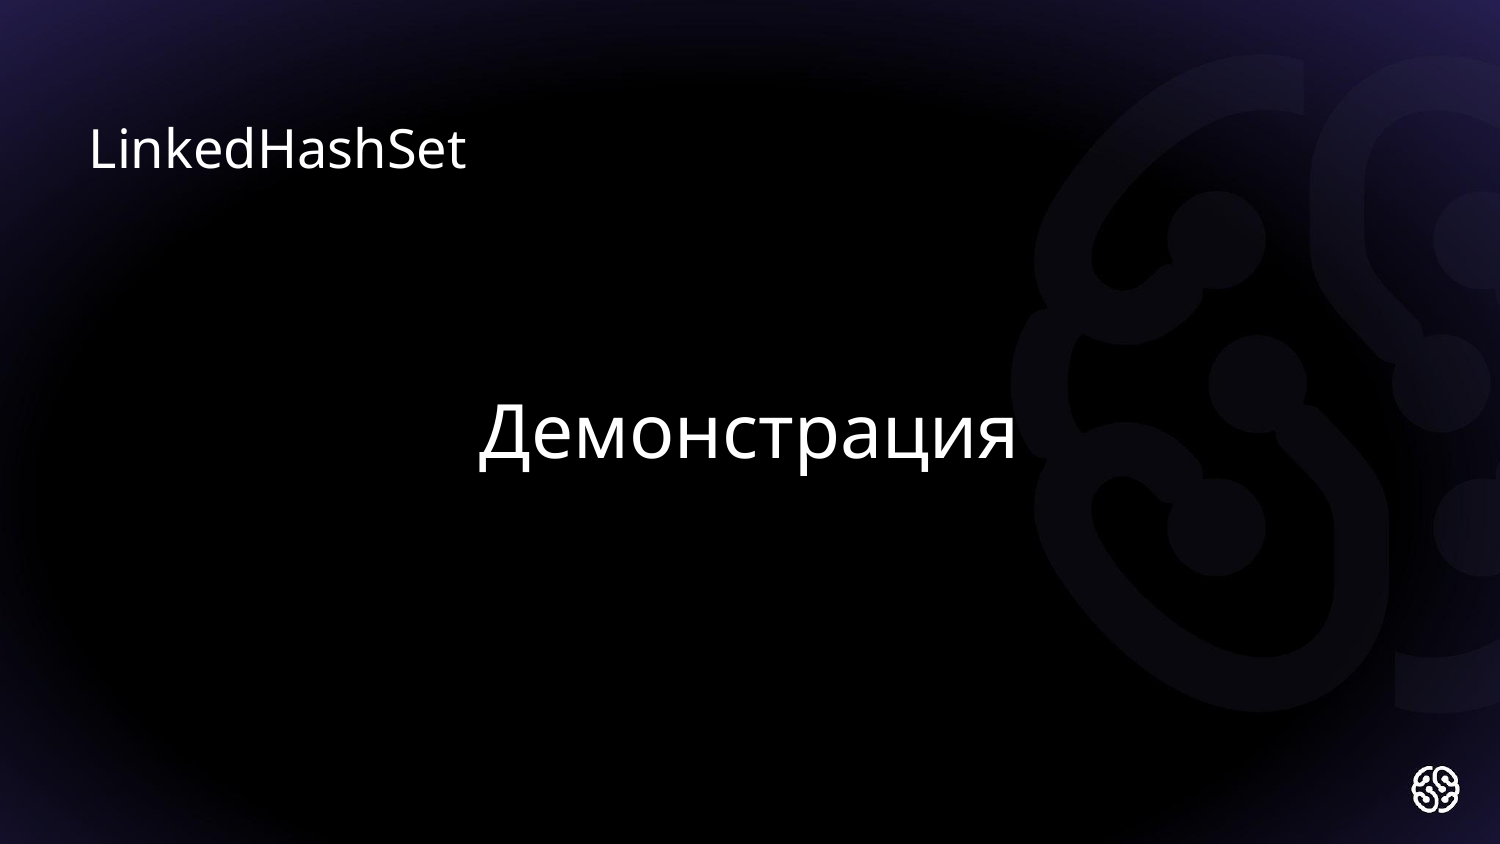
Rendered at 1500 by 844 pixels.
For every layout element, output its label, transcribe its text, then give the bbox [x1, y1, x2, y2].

text_box Демонстрация [91, 398, 1409, 474]
subtitle LinkedHashSet [88, 0, 1412, 398]
picture [0, 0, 1500, 844]
